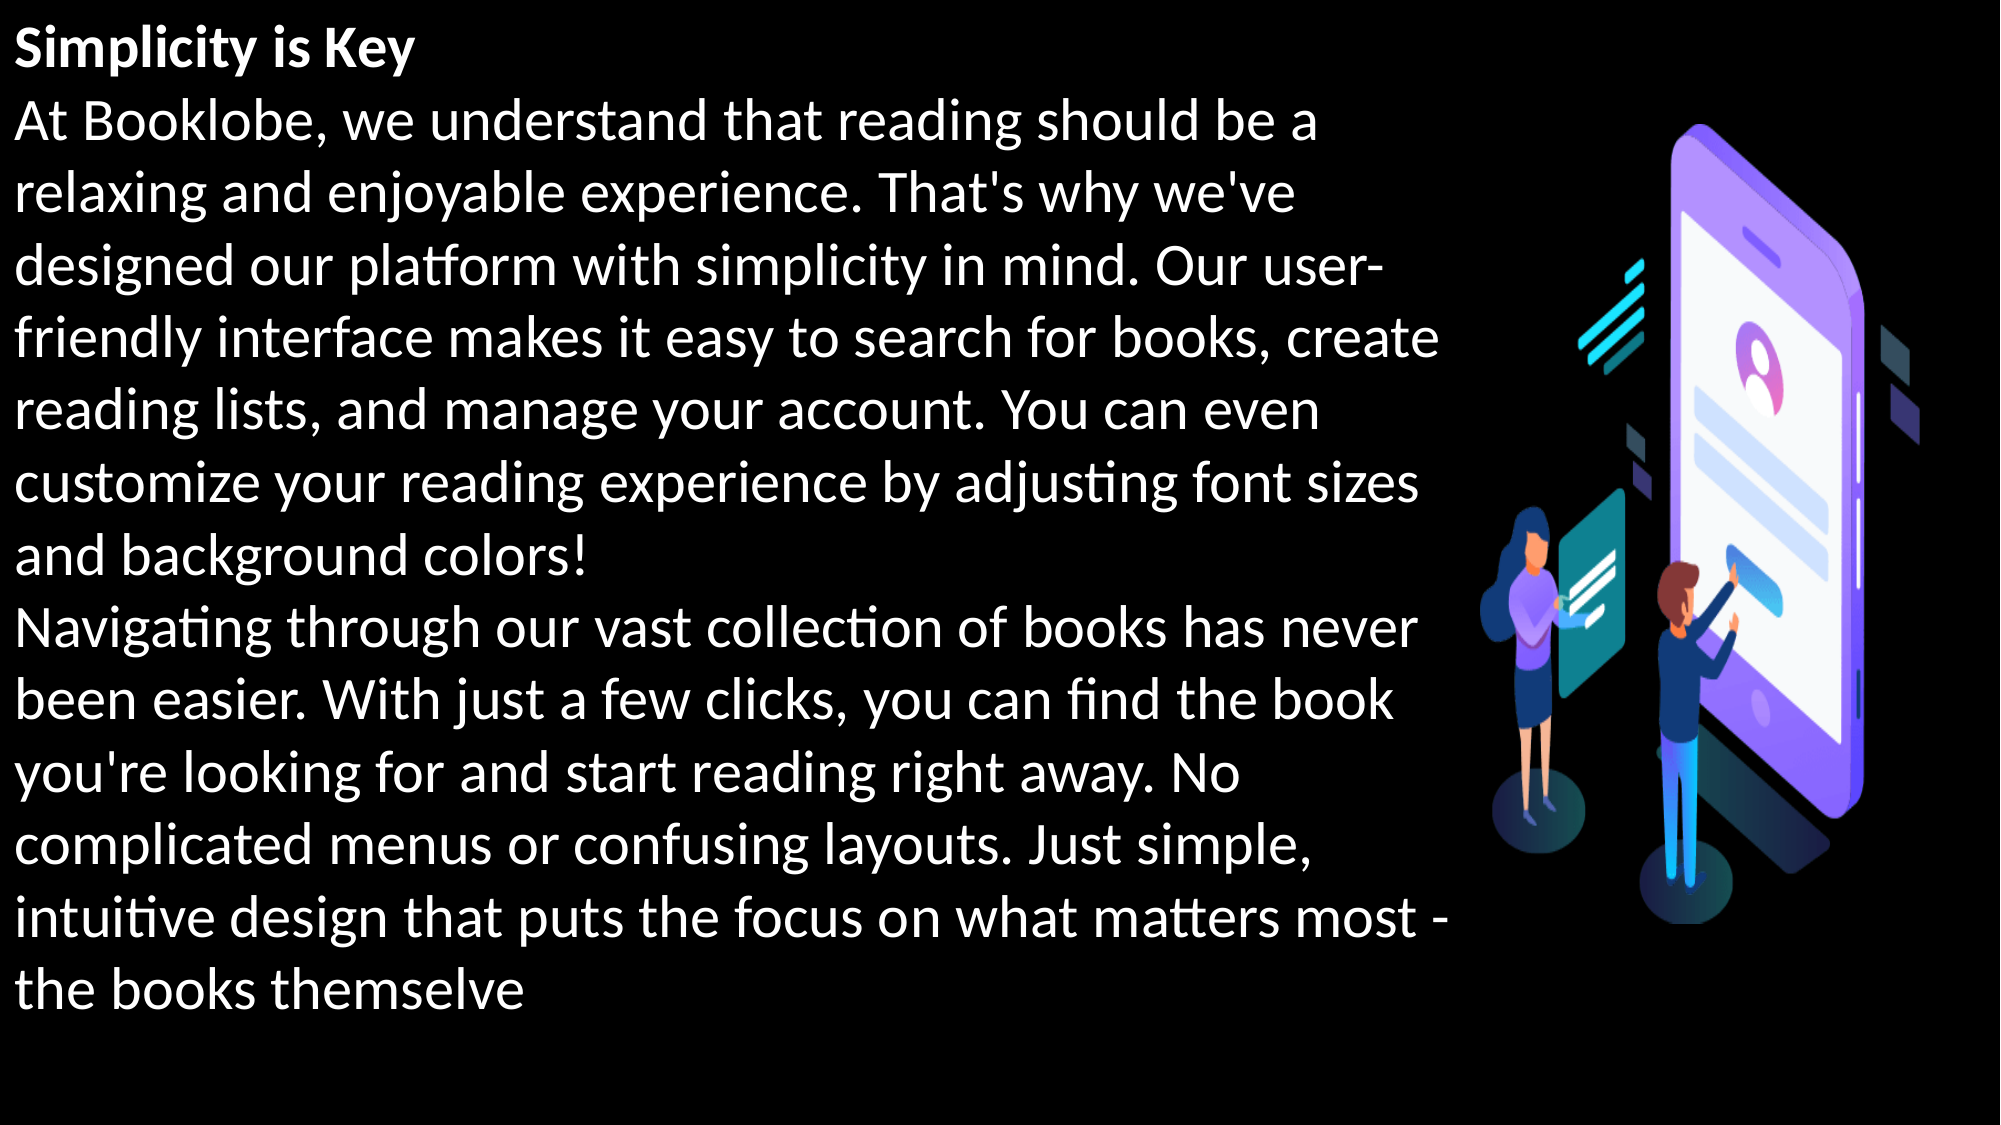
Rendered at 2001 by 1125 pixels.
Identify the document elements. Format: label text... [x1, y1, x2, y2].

picture [1479, 124, 1922, 924]
text_box Simplicity is Key At Booklobe, we understand that reading should be a relaxing and enjoyable experience. That's why we've designed our platform with simplicity in mind. Our user-friendly interface makes it easy to search for books, create reading lists, and manage your account. You can even customize your reading experience by adjusting font sizes and background colors! Navigating through our vast collection of books has never been easier. With just a few clicks, you can find the book you're looking for and start reading right away. No complicated menus or confusing layouts. Just simple, intuitive design that puts the focus on what matters most - the books themselve [0, 0, 1514, 1030]
